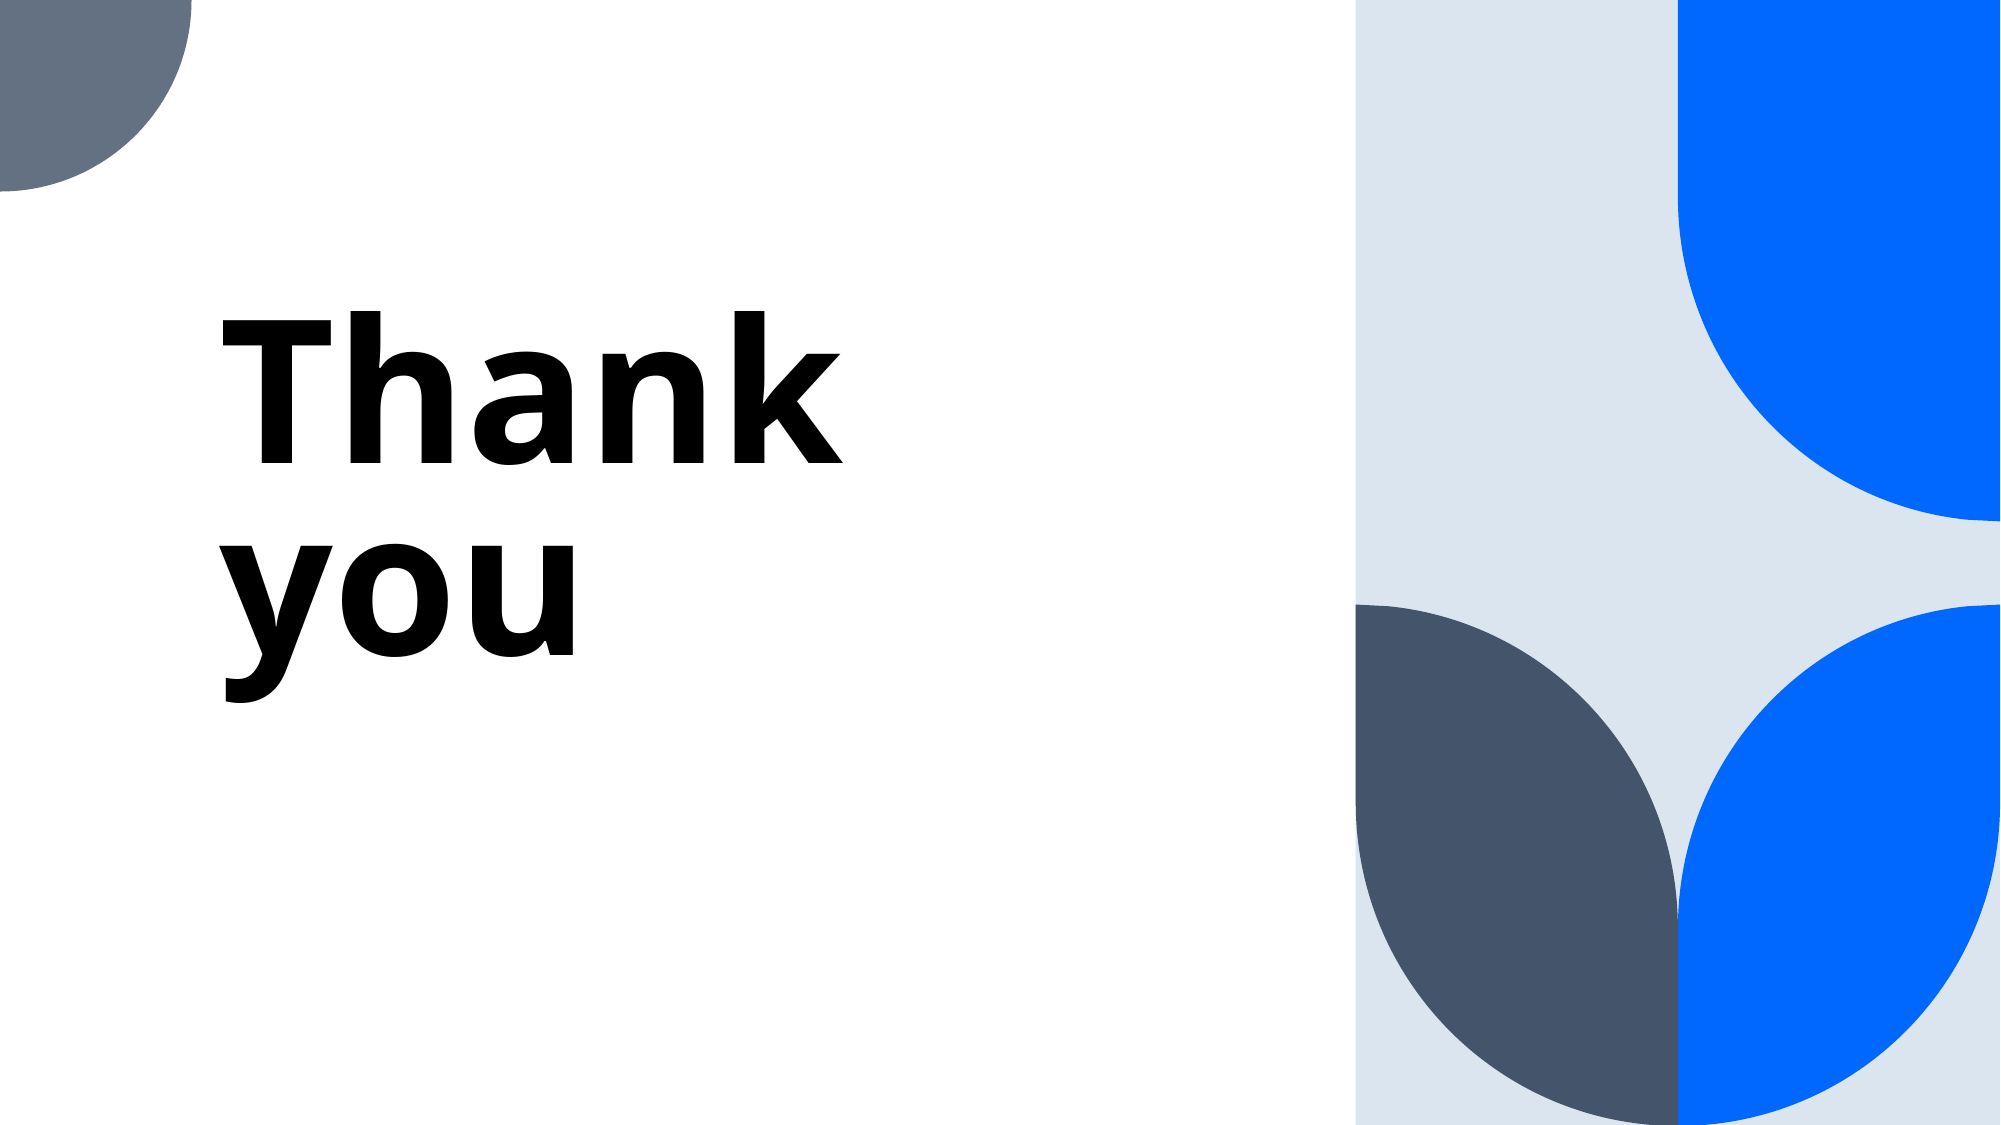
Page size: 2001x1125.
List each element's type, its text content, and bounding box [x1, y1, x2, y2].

title Thank you [204, 463, 1209, 702]
